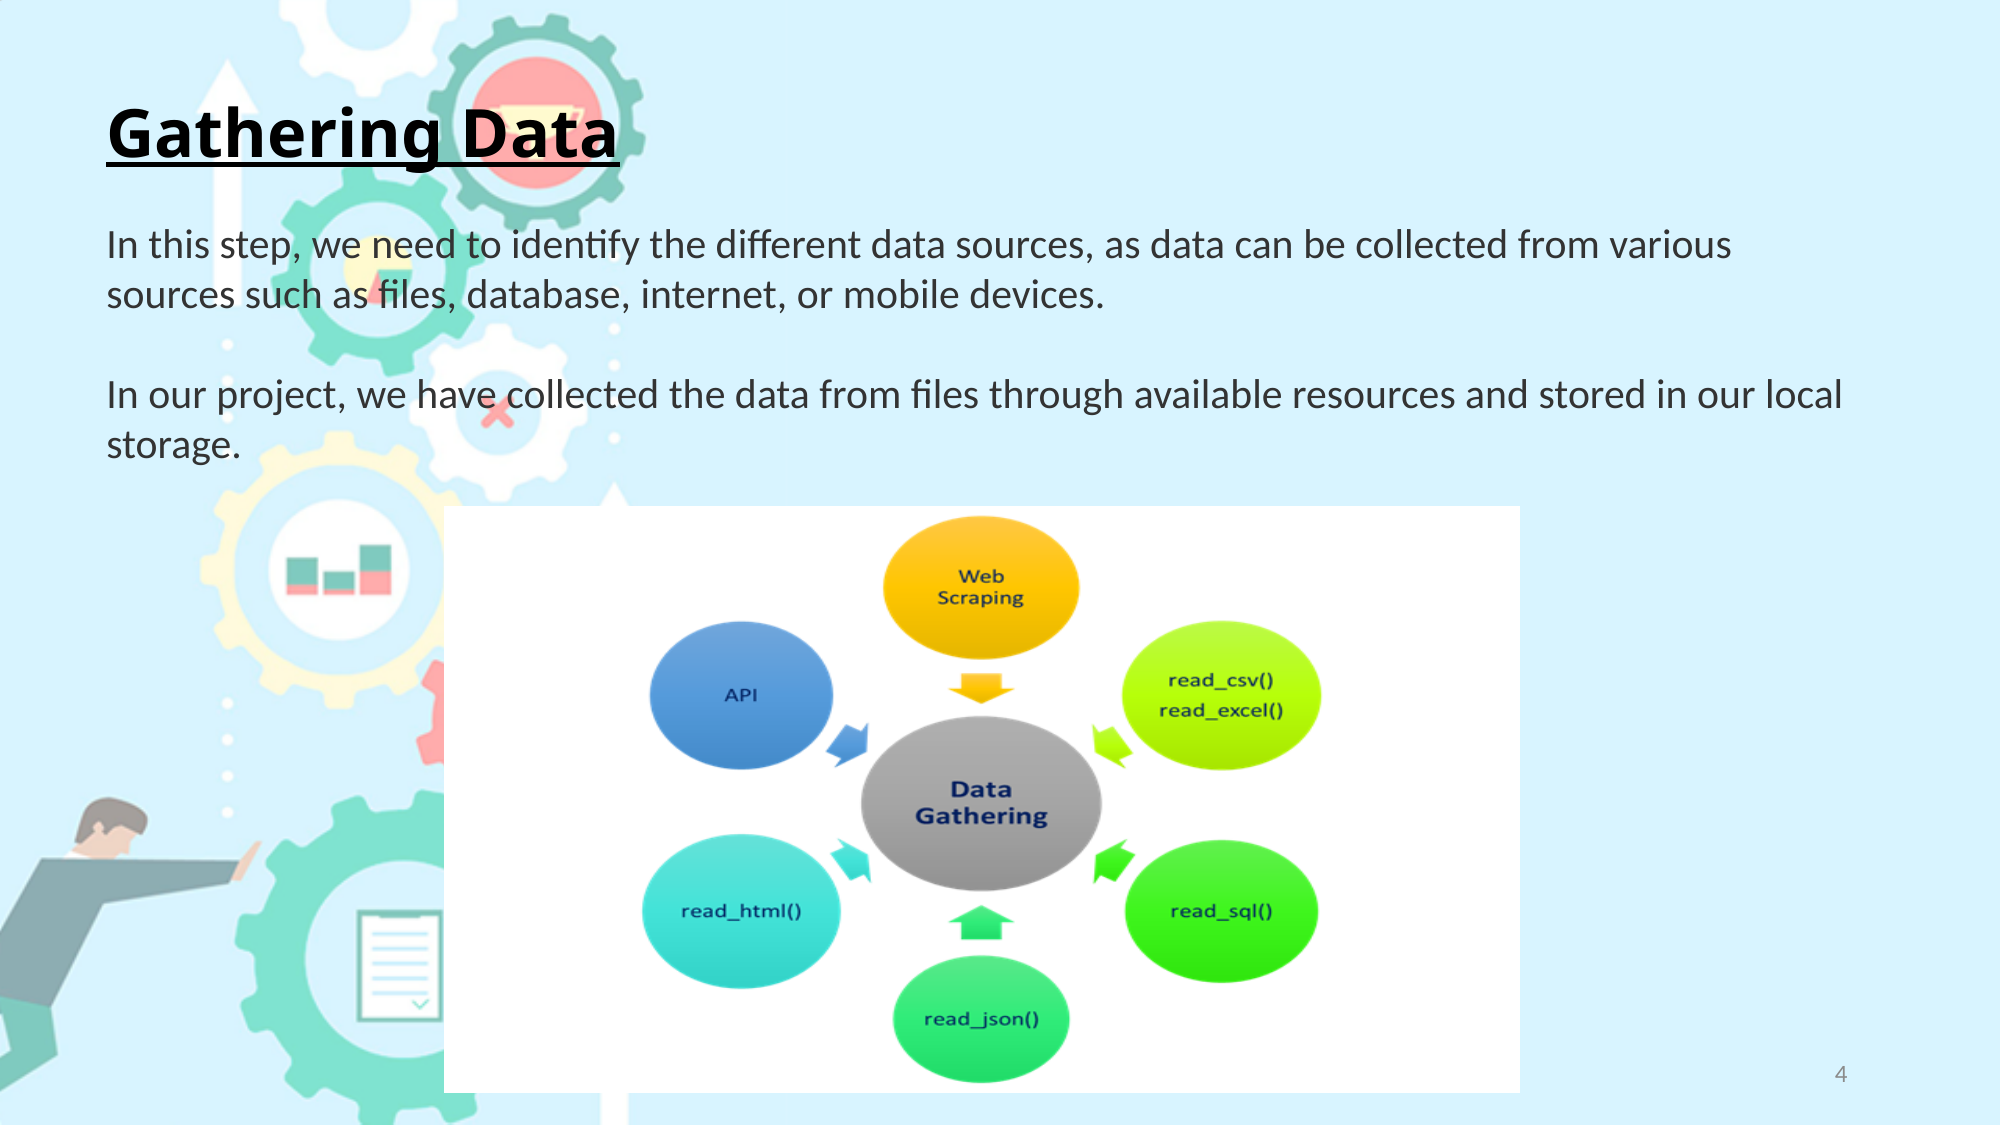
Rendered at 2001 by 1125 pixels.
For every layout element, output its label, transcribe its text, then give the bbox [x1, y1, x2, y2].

text_box In this step, we need to identify the different data sources, as data can be collected from various sources such as files, database, internet, or mobile devices. In our project, we have collected the data from files through available resources and stored in our local storage. [91, 208, 1873, 474]
picture [444, 506, 1520, 1093]
slide_number 4 [1412, 1042, 1863, 1103]
text_box Gathering Data [91, 82, 746, 178]
